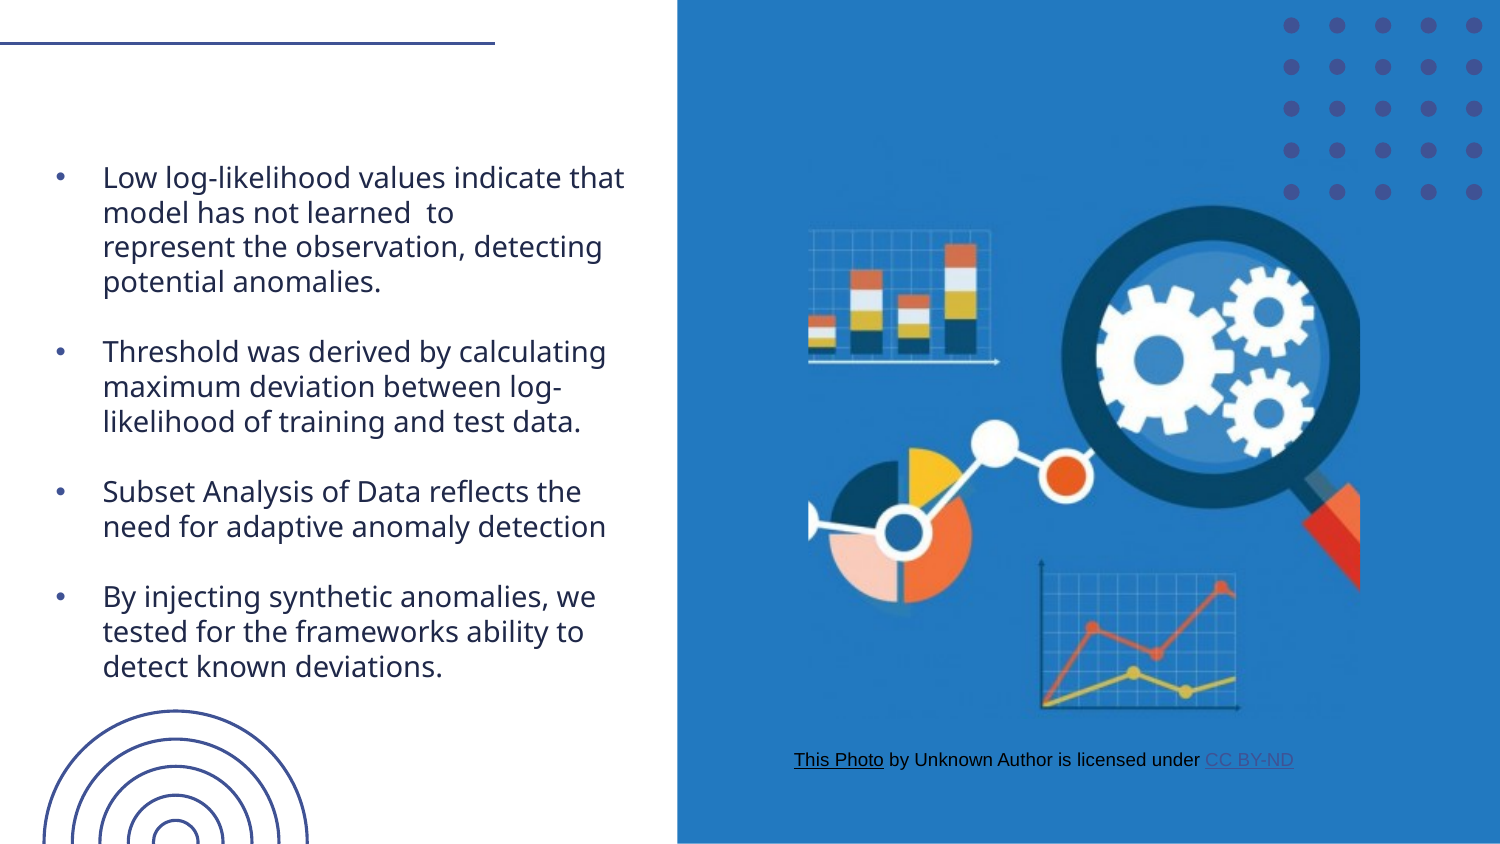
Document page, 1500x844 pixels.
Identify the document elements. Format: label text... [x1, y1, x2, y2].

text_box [1283, 17, 1483, 201]
text_box [677, 0, 1500, 844]
picture [1349, 360, 1355, 378]
picture [1355, 334, 1361, 356]
text_box This Photo by Unknown Author is licensed under CC BY-ND [778, 740, 1375, 778]
picture [1346, 325, 1351, 340]
subtitle Low log-likelihood values indicate that model has not learned to represent the observation, detecting potential anomalies. Threshold was derived by calculating maximum deviation between log-likelihood of training and test data. Subset Analysis of Data reflects the need for adaptive anomaly detection By injecting synthetic anomalies, we tested for the frameworks ability to detect known deviations. [17, 143, 663, 668]
picture [808, 134, 1361, 719]
